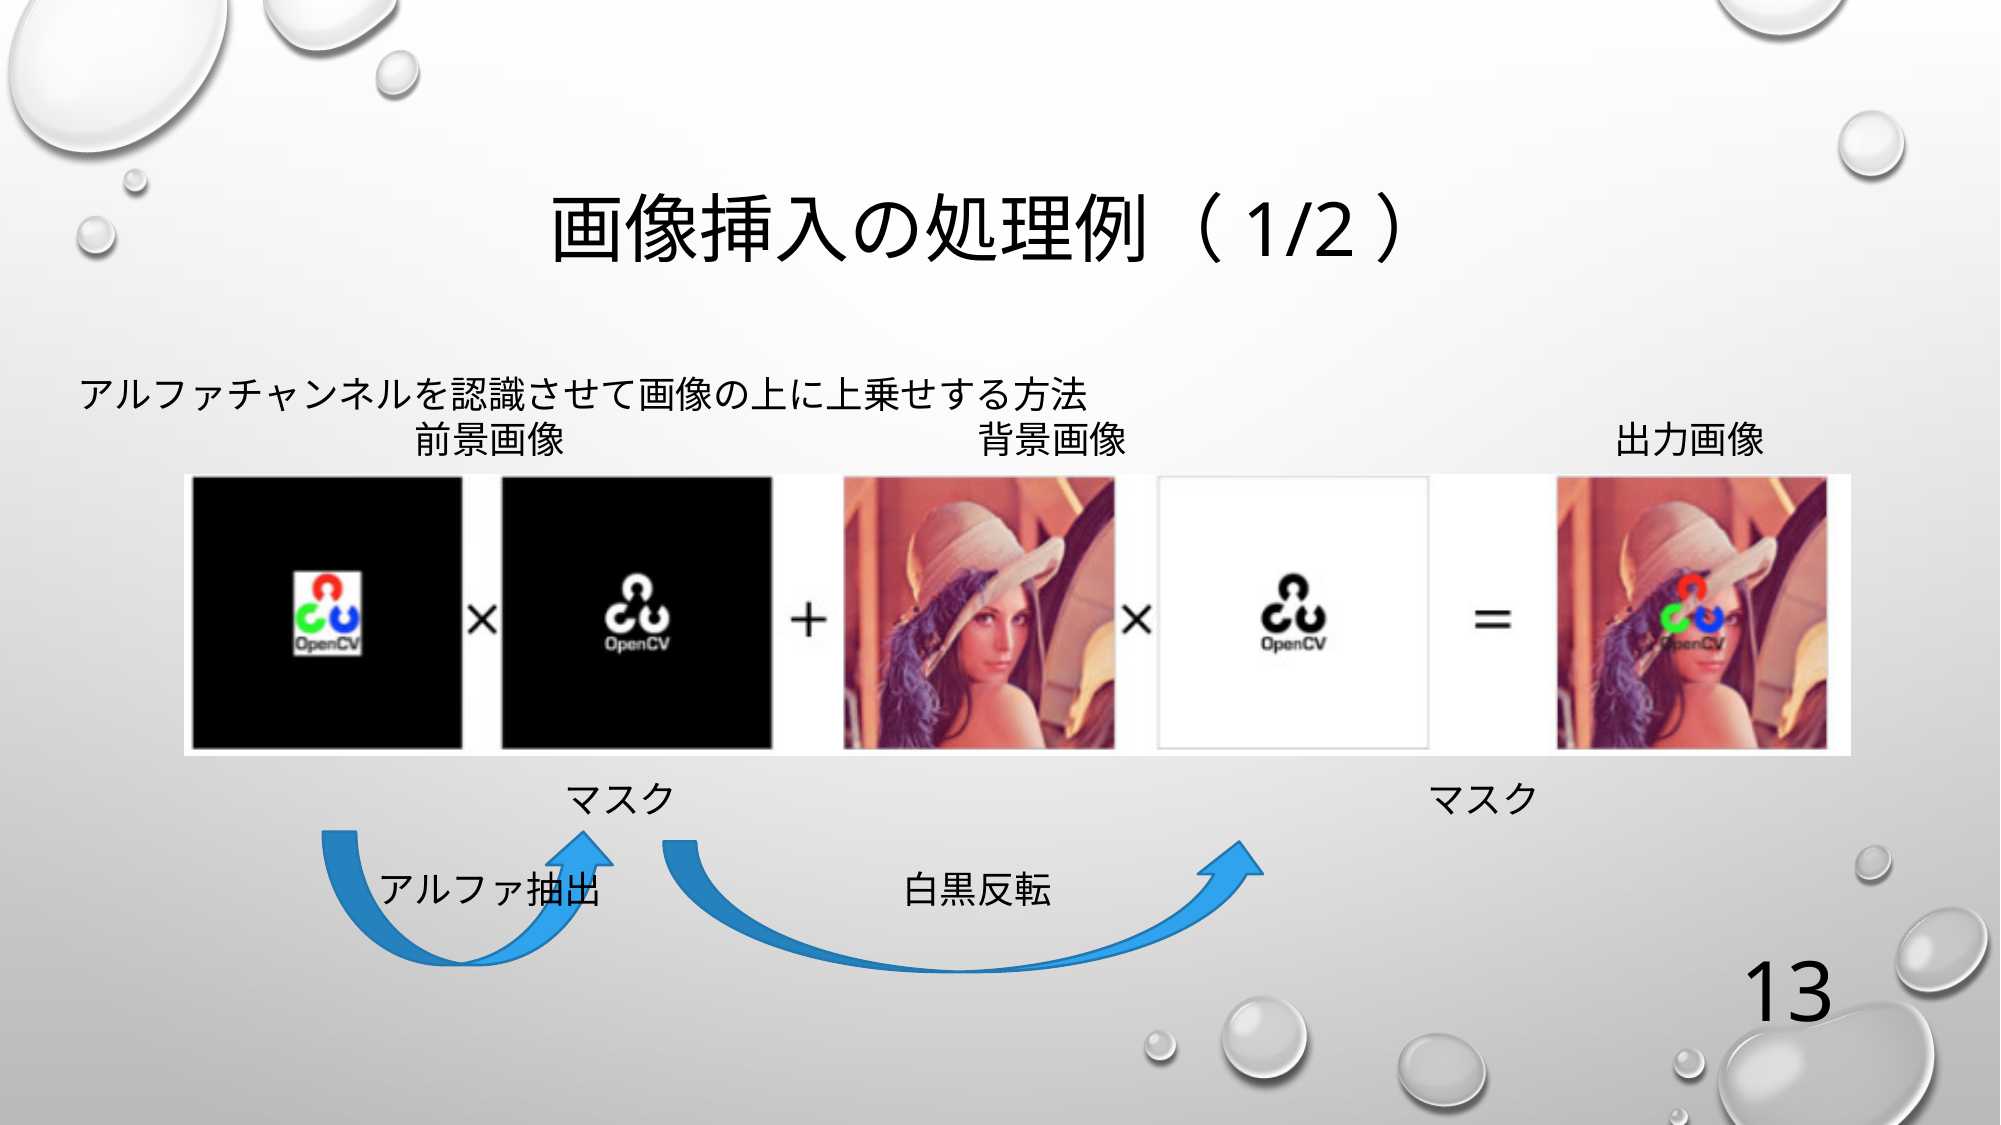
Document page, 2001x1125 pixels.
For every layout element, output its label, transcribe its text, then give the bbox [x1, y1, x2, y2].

slide_number 13 [1724, 1008, 1851, 1025]
title 画像挿入の処理例（1/2） [149, 101, 1851, 363]
picture [0, 0, 2000, 1125]
text_box アルファチャンネルを認識させて画像の上に上乗せする方法 前景画像 背景画像 出力画像 マスク マスク アルファ抽出 白黒反転 [62, 363, 1927, 1008]
text_box [662, 840, 1265, 974]
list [184, 474, 1851, 756]
